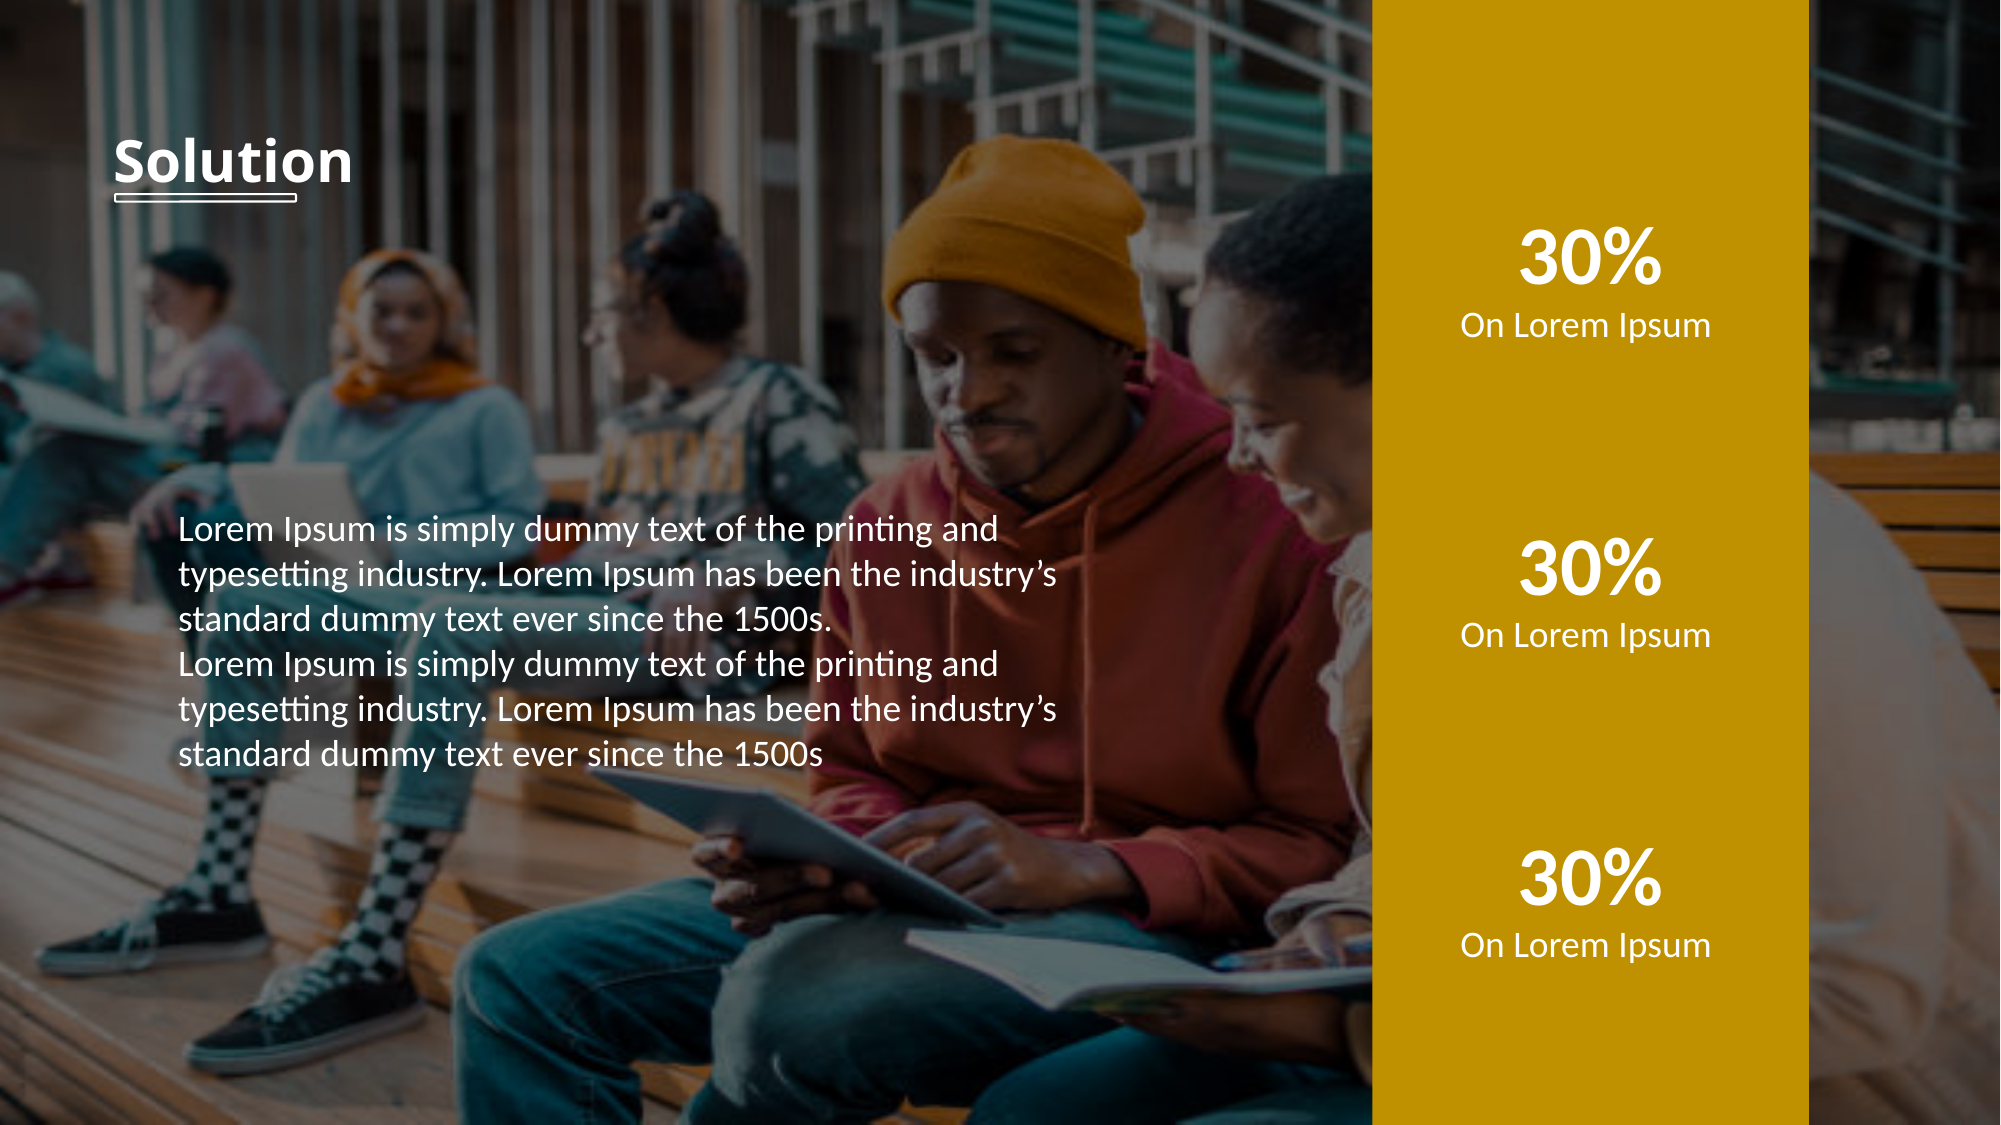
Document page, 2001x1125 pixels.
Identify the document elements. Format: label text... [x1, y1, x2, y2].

text_box On Lorem Ipsum [1445, 602, 1736, 663]
text_box [1810, 0, 2000, 1125]
text_box On Lorem Ipsum [1445, 292, 1736, 352]
text_box 30% [1503, 814, 1679, 912]
text_box [114, 193, 298, 203]
text_box [0, 0, 1371, 1125]
text_box 30% [1503, 194, 1679, 292]
text_box [1371, 0, 1810, 1125]
text_box 30% [1503, 504, 1679, 602]
text_box On Lorem Ipsum [1445, 912, 1736, 973]
text_box Lorem Ipsum is simply dummy text of the printing and typesetting industry. Lorem Ipsum has been the industry’s standard dummy text ever since the 1500s. Lorem Ipsum is simply dummy text of the printing and typesetting industry. Lorem Ipsum has been the industry’s standard dummy text ever since the 1500s [163, 496, 1098, 827]
text_box Solution [98, 106, 411, 202]
